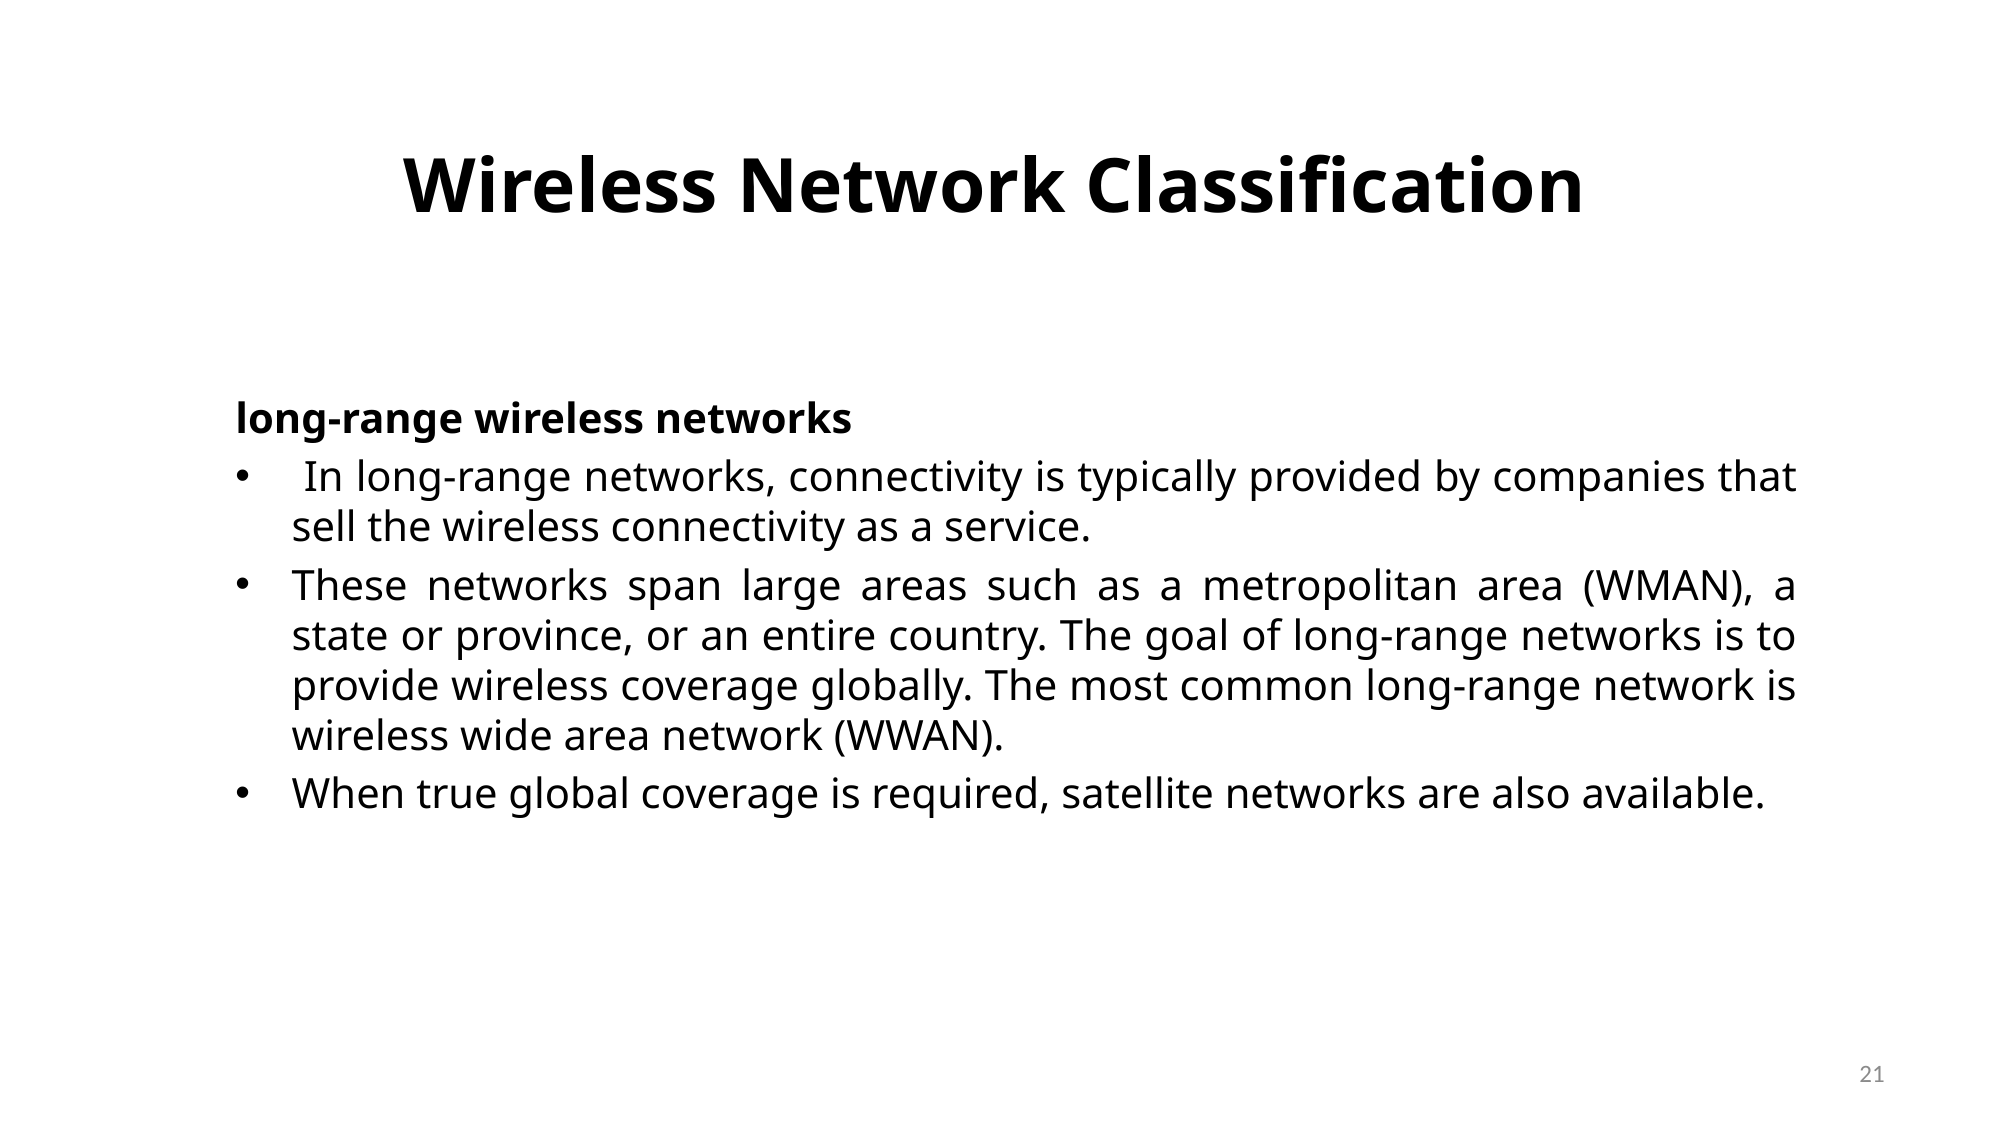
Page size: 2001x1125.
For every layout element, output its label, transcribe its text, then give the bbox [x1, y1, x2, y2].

title Wireless Network Classification [95, 130, 1896, 318]
list long-range wireless networks In long-range networks, connectivity is typically provided by companies that sell the wireless connectivity as a service. These networks span large areas such as a metropolitan area (WMAN), a state or province, or an entire country. The goal of long-range networks is to provide wireless coverage globally. The most common long-range network is wireless wide area network (WWAN). When true global coverage is required, satellite networks are also available. [220, 384, 1813, 913]
slide_number 21 [1433, 1042, 1900, 1103]
